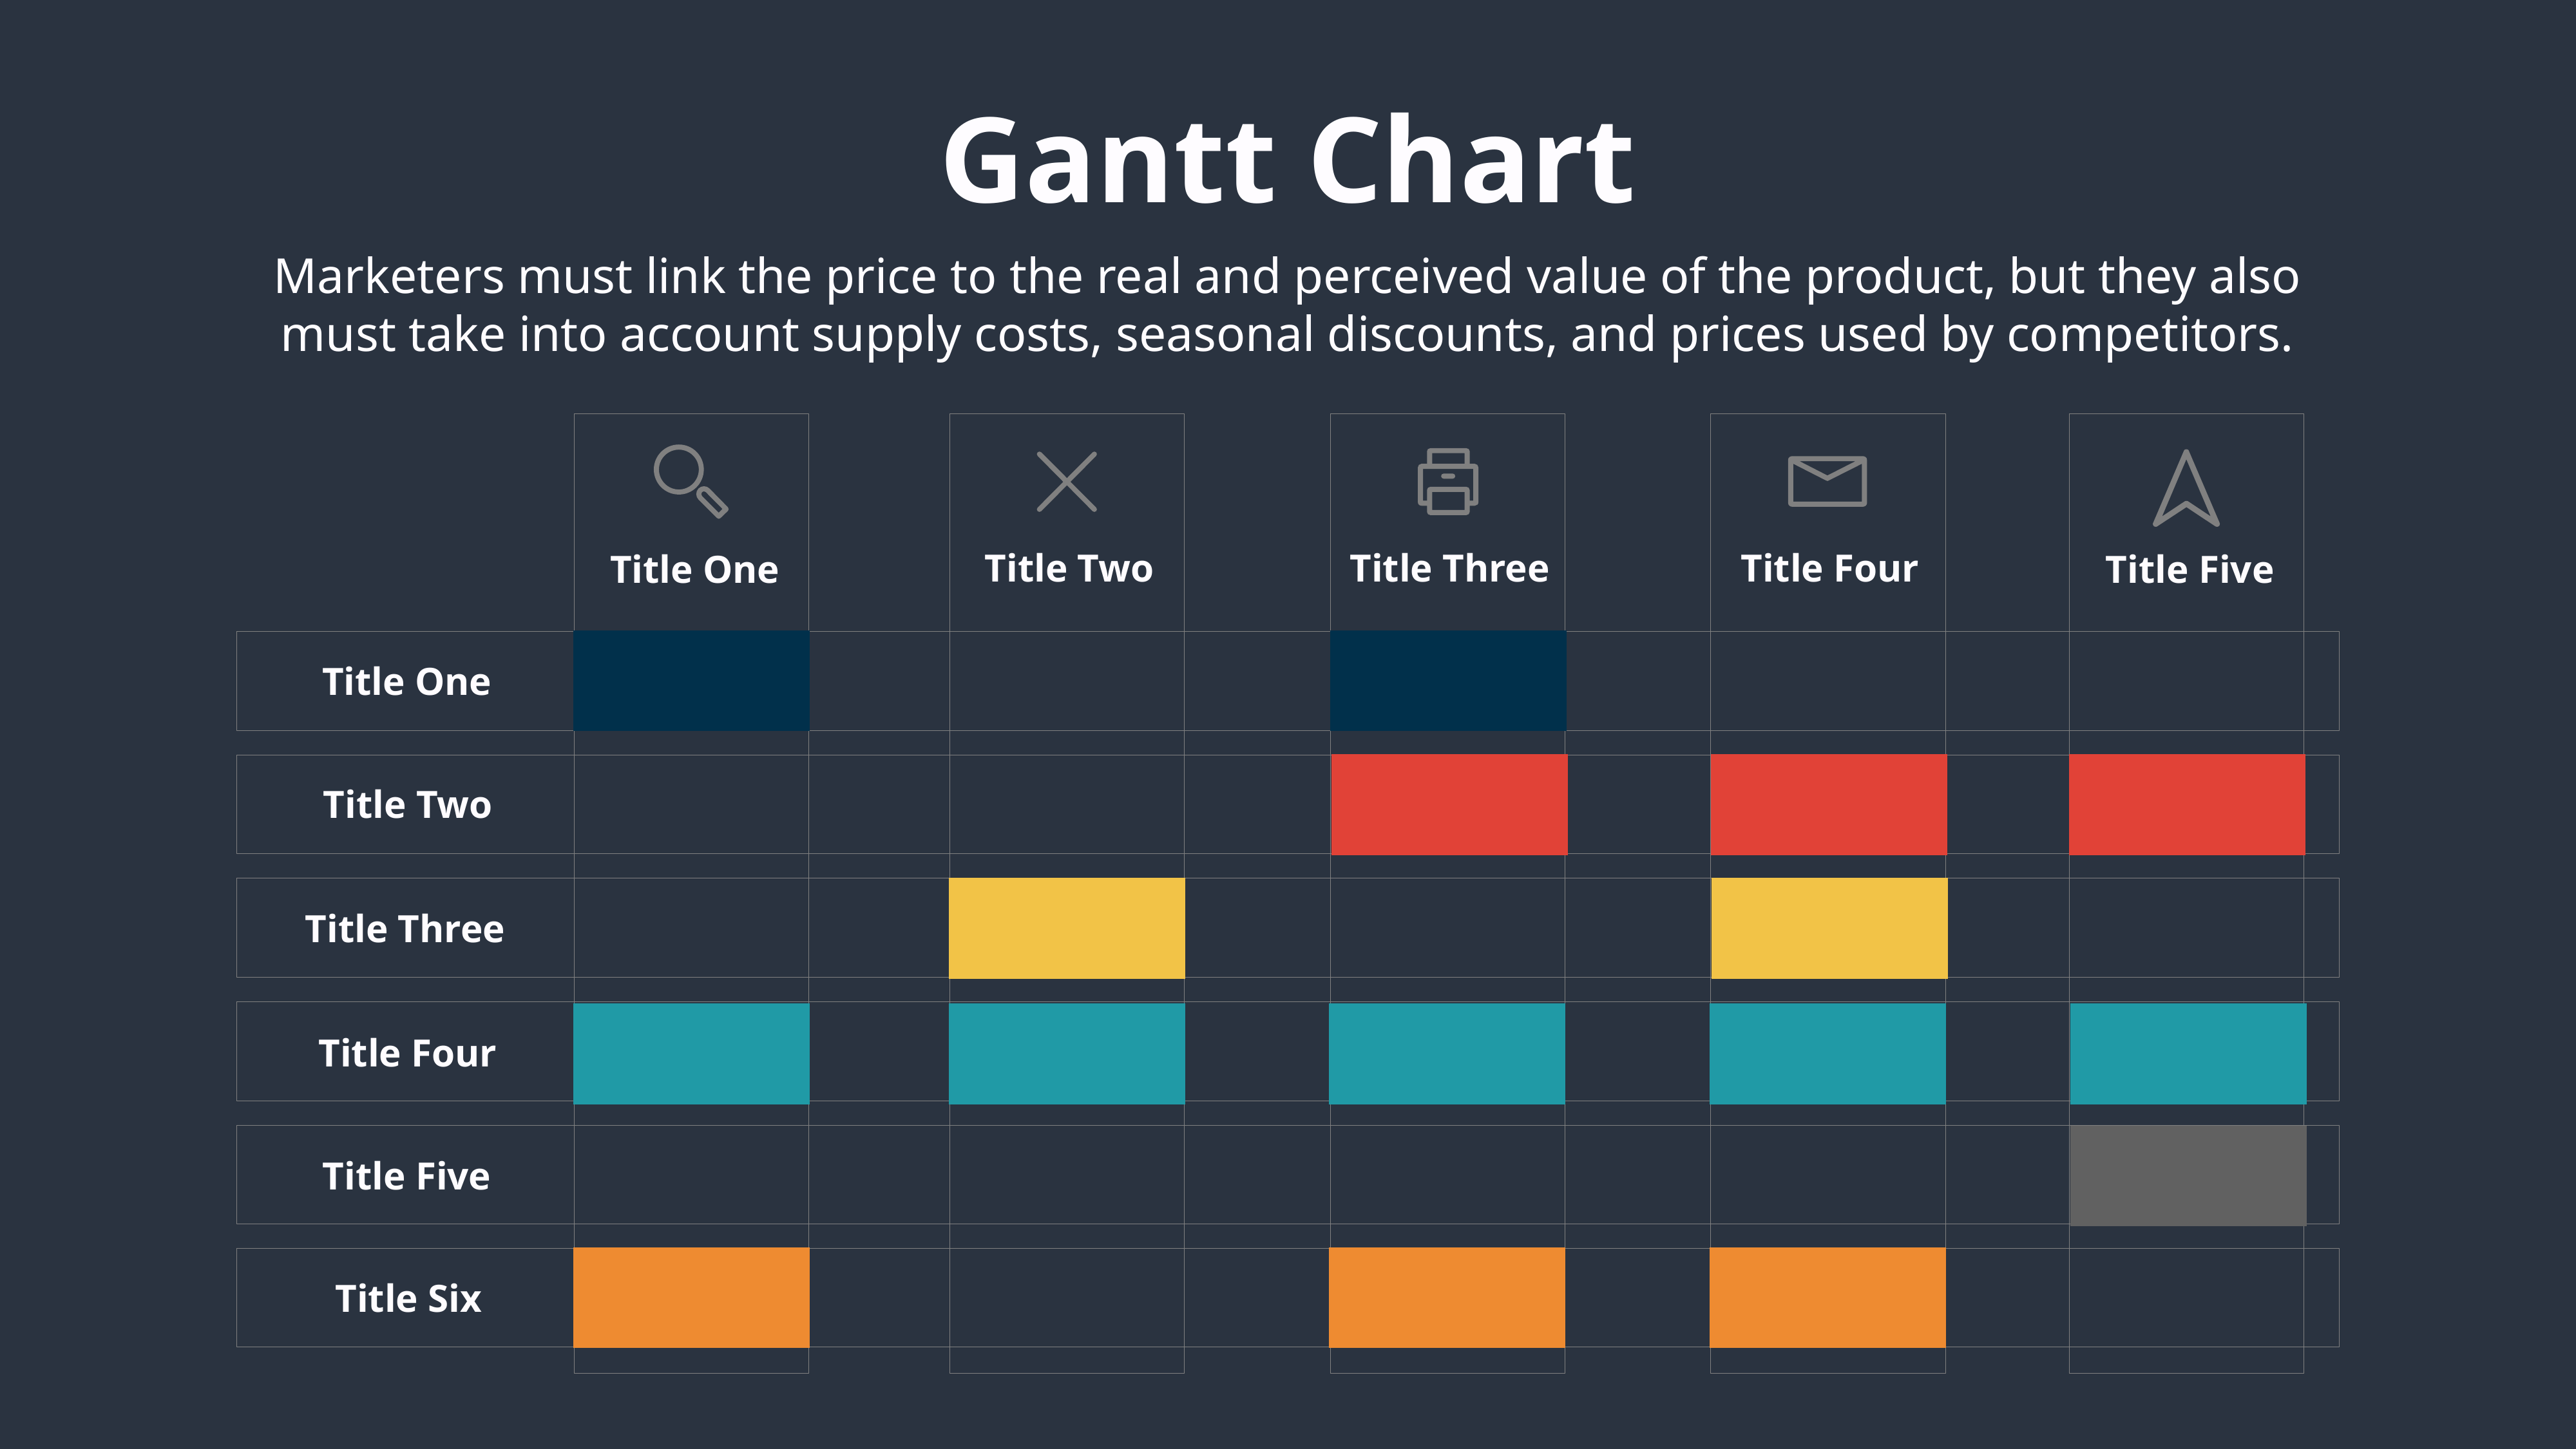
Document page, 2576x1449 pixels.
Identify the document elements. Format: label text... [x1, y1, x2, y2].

text_box Title One [600, 540, 789, 596]
text_box [810, 631, 1330, 731]
text_box [574, 854, 809, 878]
text_box [949, 1003, 1186, 1104]
text_box [573, 1003, 810, 1104]
text_box Gantt Chart [930, 79, 1646, 231]
text_box [949, 413, 1185, 631]
text_box [2070, 1125, 2307, 1227]
text_box [1710, 731, 1945, 755]
text_box Title Two [314, 775, 502, 831]
text_box [236, 1124, 2340, 1224]
text_box [1330, 1349, 1565, 1373]
text_box [236, 1247, 573, 1347]
text_box [1329, 1003, 1566, 1104]
text_box [949, 1347, 1185, 1373]
text_box [1710, 978, 1945, 1001]
text_box [236, 878, 949, 978]
text_box [1567, 631, 2340, 731]
text_box [1948, 755, 2068, 854]
text_box [2068, 731, 2304, 754]
text_box [2068, 1101, 2304, 1124]
text_box [1710, 1247, 1947, 1349]
text_box [1947, 1247, 2340, 1347]
text_box Title Five [2096, 540, 2284, 596]
text_box [236, 1001, 2340, 1101]
text_box [1331, 754, 1568, 855]
text_box [1330, 630, 1567, 732]
text_box Title Three [1340, 540, 1560, 594]
text_box [574, 413, 809, 630]
text_box [1710, 1003, 1947, 1104]
text_box [1710, 413, 1945, 631]
text_box [1330, 1104, 1565, 1124]
text_box [2070, 1003, 2307, 1104]
text_box [573, 1247, 810, 1349]
text_box [949, 878, 1186, 979]
text_box [949, 1224, 1185, 1247]
text_box [949, 1104, 1185, 1124]
text_box [574, 1104, 809, 1124]
text_box [2068, 1224, 2304, 1247]
text_box [2068, 413, 2304, 631]
text_box [2068, 1347, 2304, 1373]
text_box Title Four [1731, 540, 1929, 594]
text_box [1329, 1247, 1566, 1349]
text_box Title Four [309, 1025, 507, 1079]
text_box Title Five [313, 1147, 501, 1202]
text_box [2305, 755, 2340, 854]
text_box [1330, 1224, 1565, 1247]
text_box [1710, 1104, 1945, 1124]
text_box [1948, 878, 2340, 978]
text_box [1711, 754, 1948, 855]
text_box [810, 1247, 1329, 1347]
text_box [2068, 855, 2304, 878]
text_box [574, 732, 809, 755]
text_box Title One [312, 652, 502, 708]
text_box [574, 978, 809, 1001]
text_box [1710, 1224, 1945, 1247]
text_box [1186, 878, 1711, 978]
text_box [574, 1224, 809, 1247]
text_box [1568, 755, 1711, 854]
text_box [1330, 978, 1565, 1001]
text_box Title Six [325, 1269, 491, 1325]
text_box [1330, 732, 1565, 755]
text_box [949, 731, 1185, 755]
text_box [236, 755, 1331, 854]
text_box [574, 1349, 809, 1373]
text_box [236, 631, 573, 731]
text_box [2068, 754, 2305, 855]
text_box Title Two [975, 540, 1164, 594]
text_box [1710, 1349, 1945, 1373]
text_box [949, 854, 1185, 878]
text_box [573, 630, 810, 732]
text_box [1566, 1247, 1710, 1347]
text_box [1711, 878, 1948, 979]
text_box Title Three [296, 900, 515, 955]
text_box Marketers must link the price to the real and perceived value of the product, but they also must take into account supply costs, seasonal discounts, and prices used by competitors. [215, 240, 2361, 366]
text_box [1330, 854, 1565, 878]
text_box [1710, 854, 1945, 878]
text_box [949, 979, 1185, 1001]
text_box [1330, 413, 1565, 630]
text_box [2068, 978, 2304, 1001]
